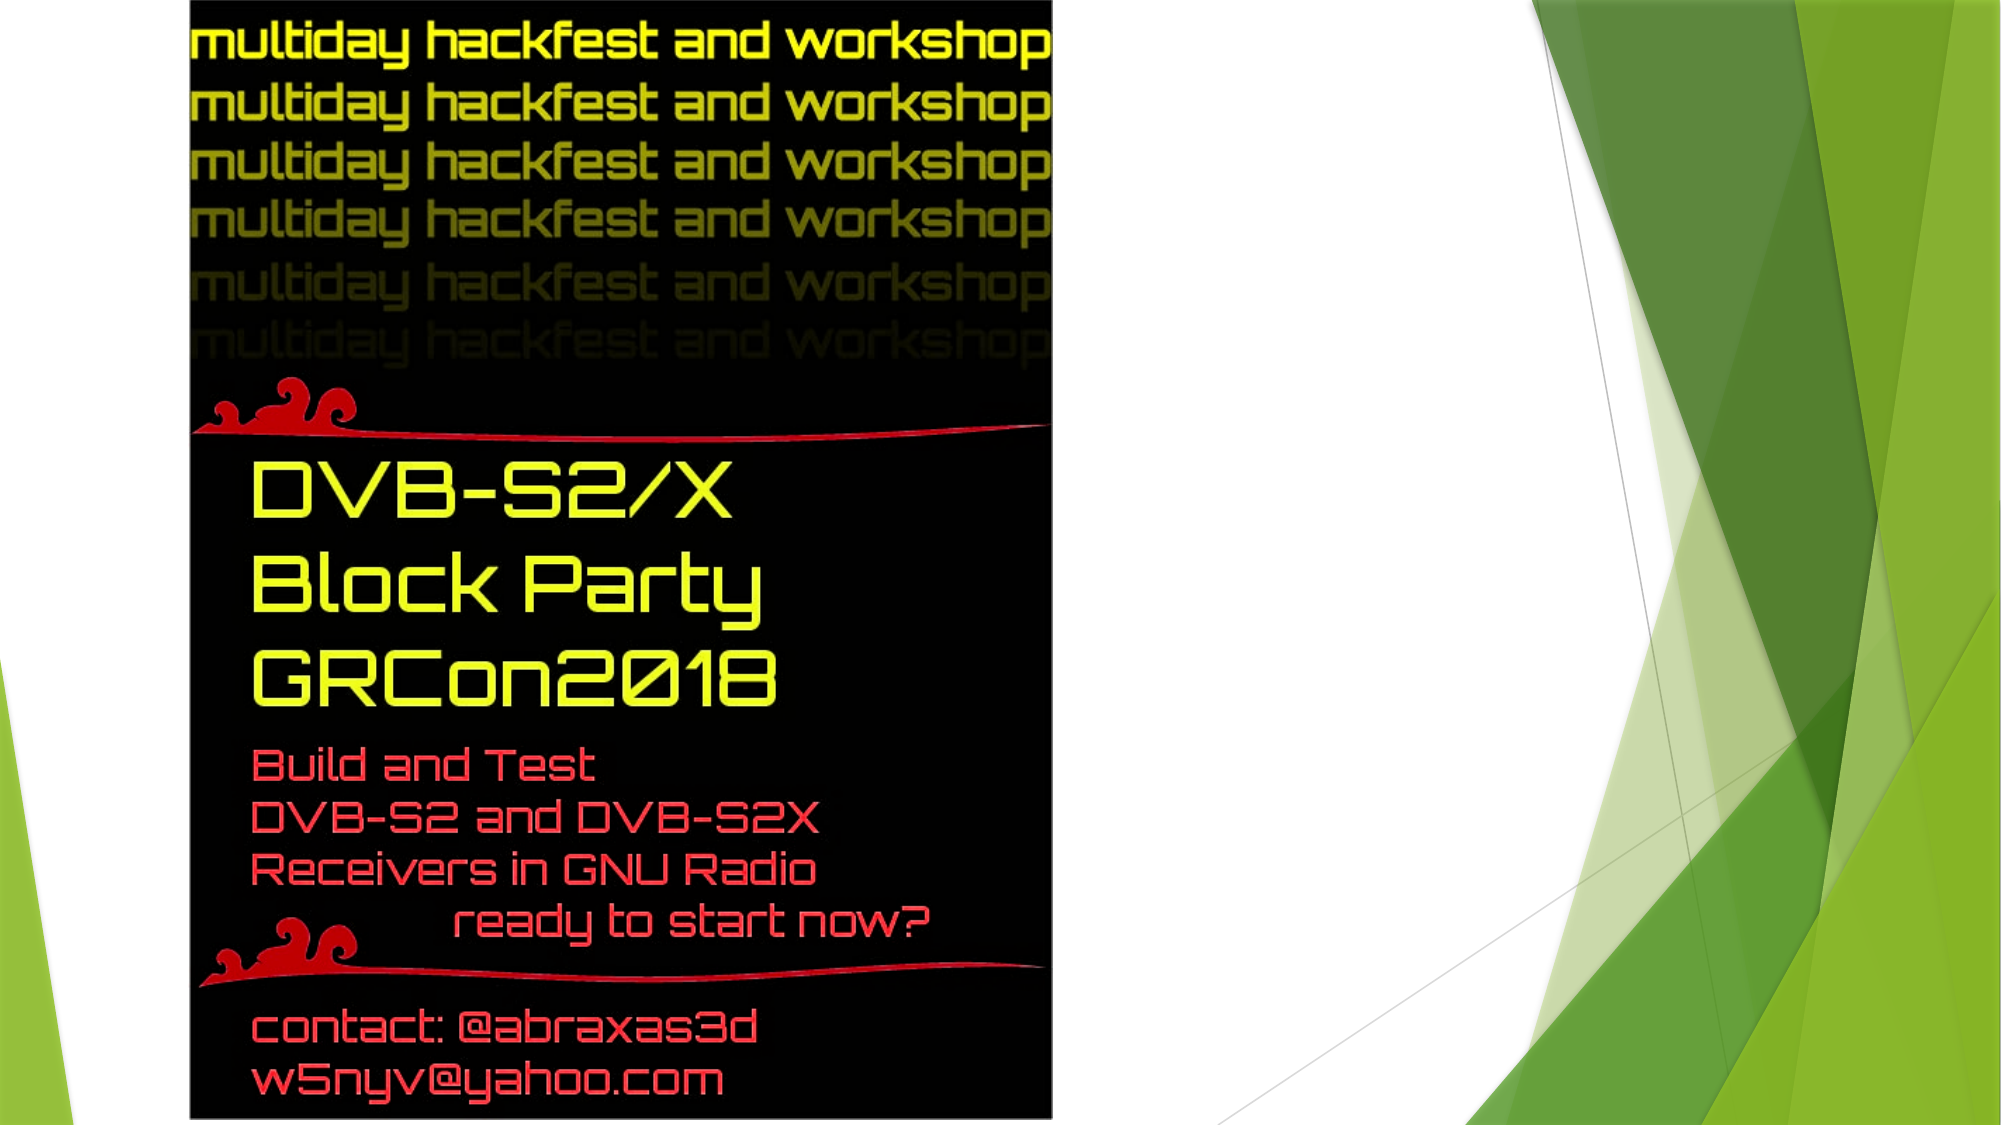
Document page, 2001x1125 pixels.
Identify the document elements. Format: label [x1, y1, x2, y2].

picture [188, 0, 1053, 1121]
